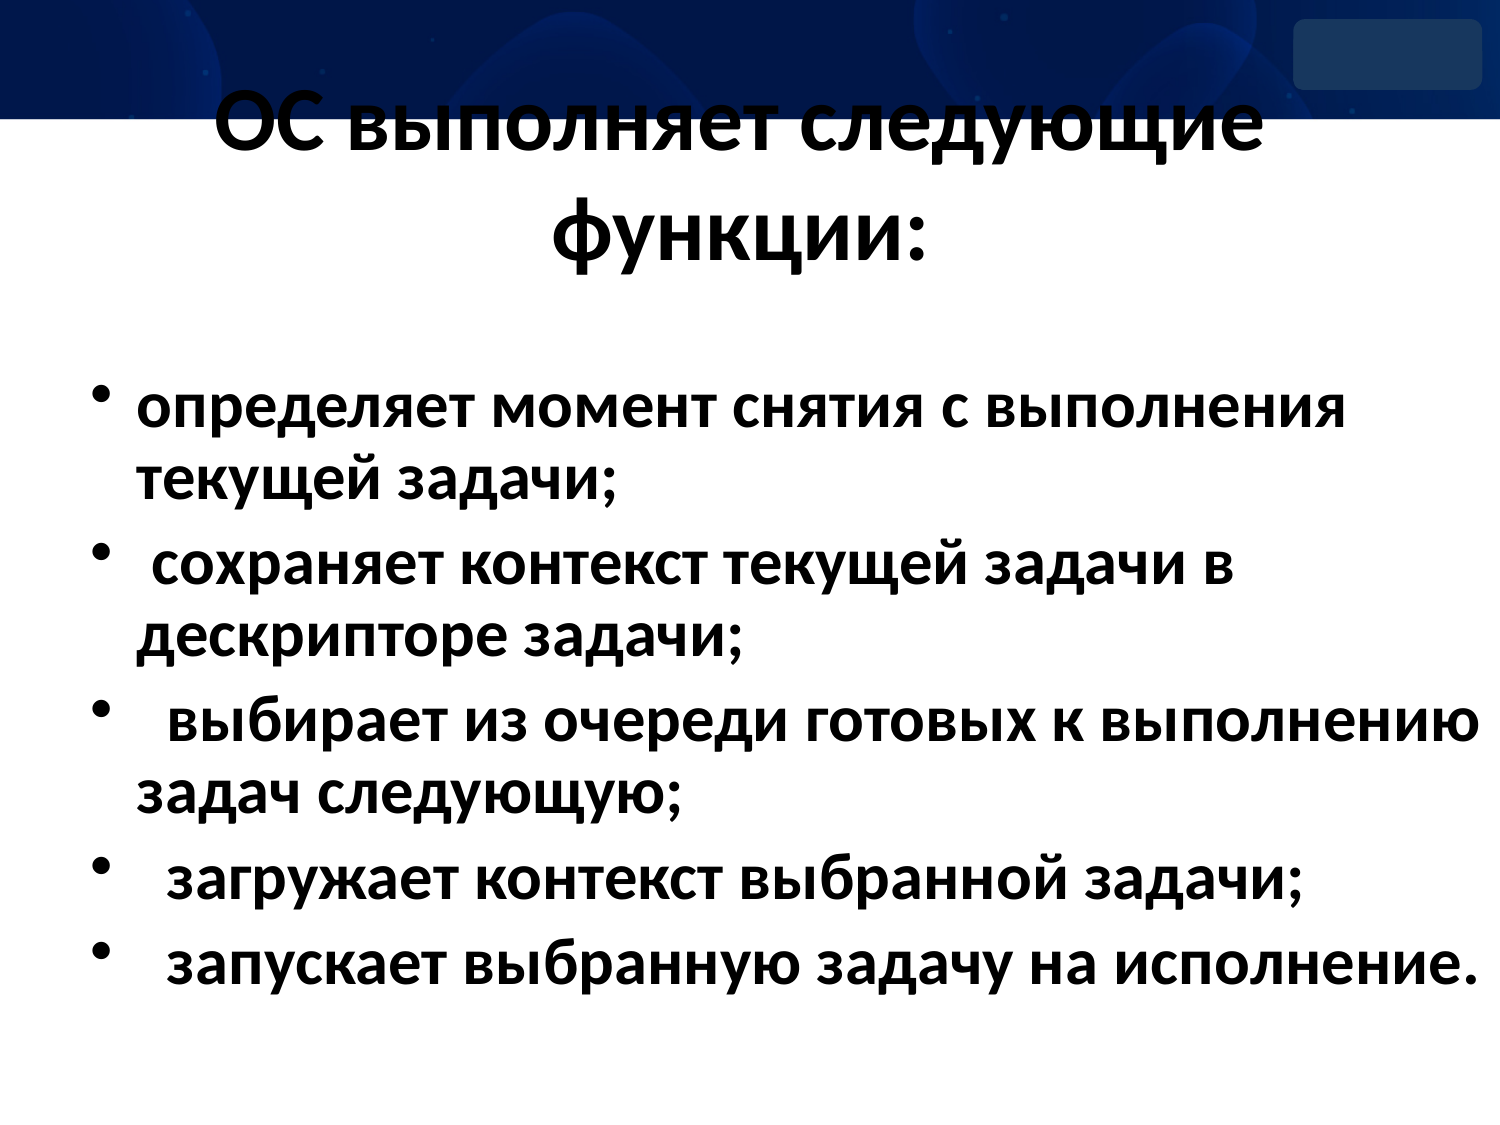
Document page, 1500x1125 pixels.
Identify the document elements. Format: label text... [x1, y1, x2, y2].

title ОС выполняет следующие функции: [0, 0, 1482, 338]
list определяет момент снятия с выполнения текущей задачи; сохраняет контекст текущей задачи в дескрипторе задачи; выбирает из очереди готовых к выполнению задач следующую; загружает контекст выбранной задачи; запускает выбранную задачу на исполнение. [0, 362, 1500, 1125]
picture [0, 0, 1500, 362]
